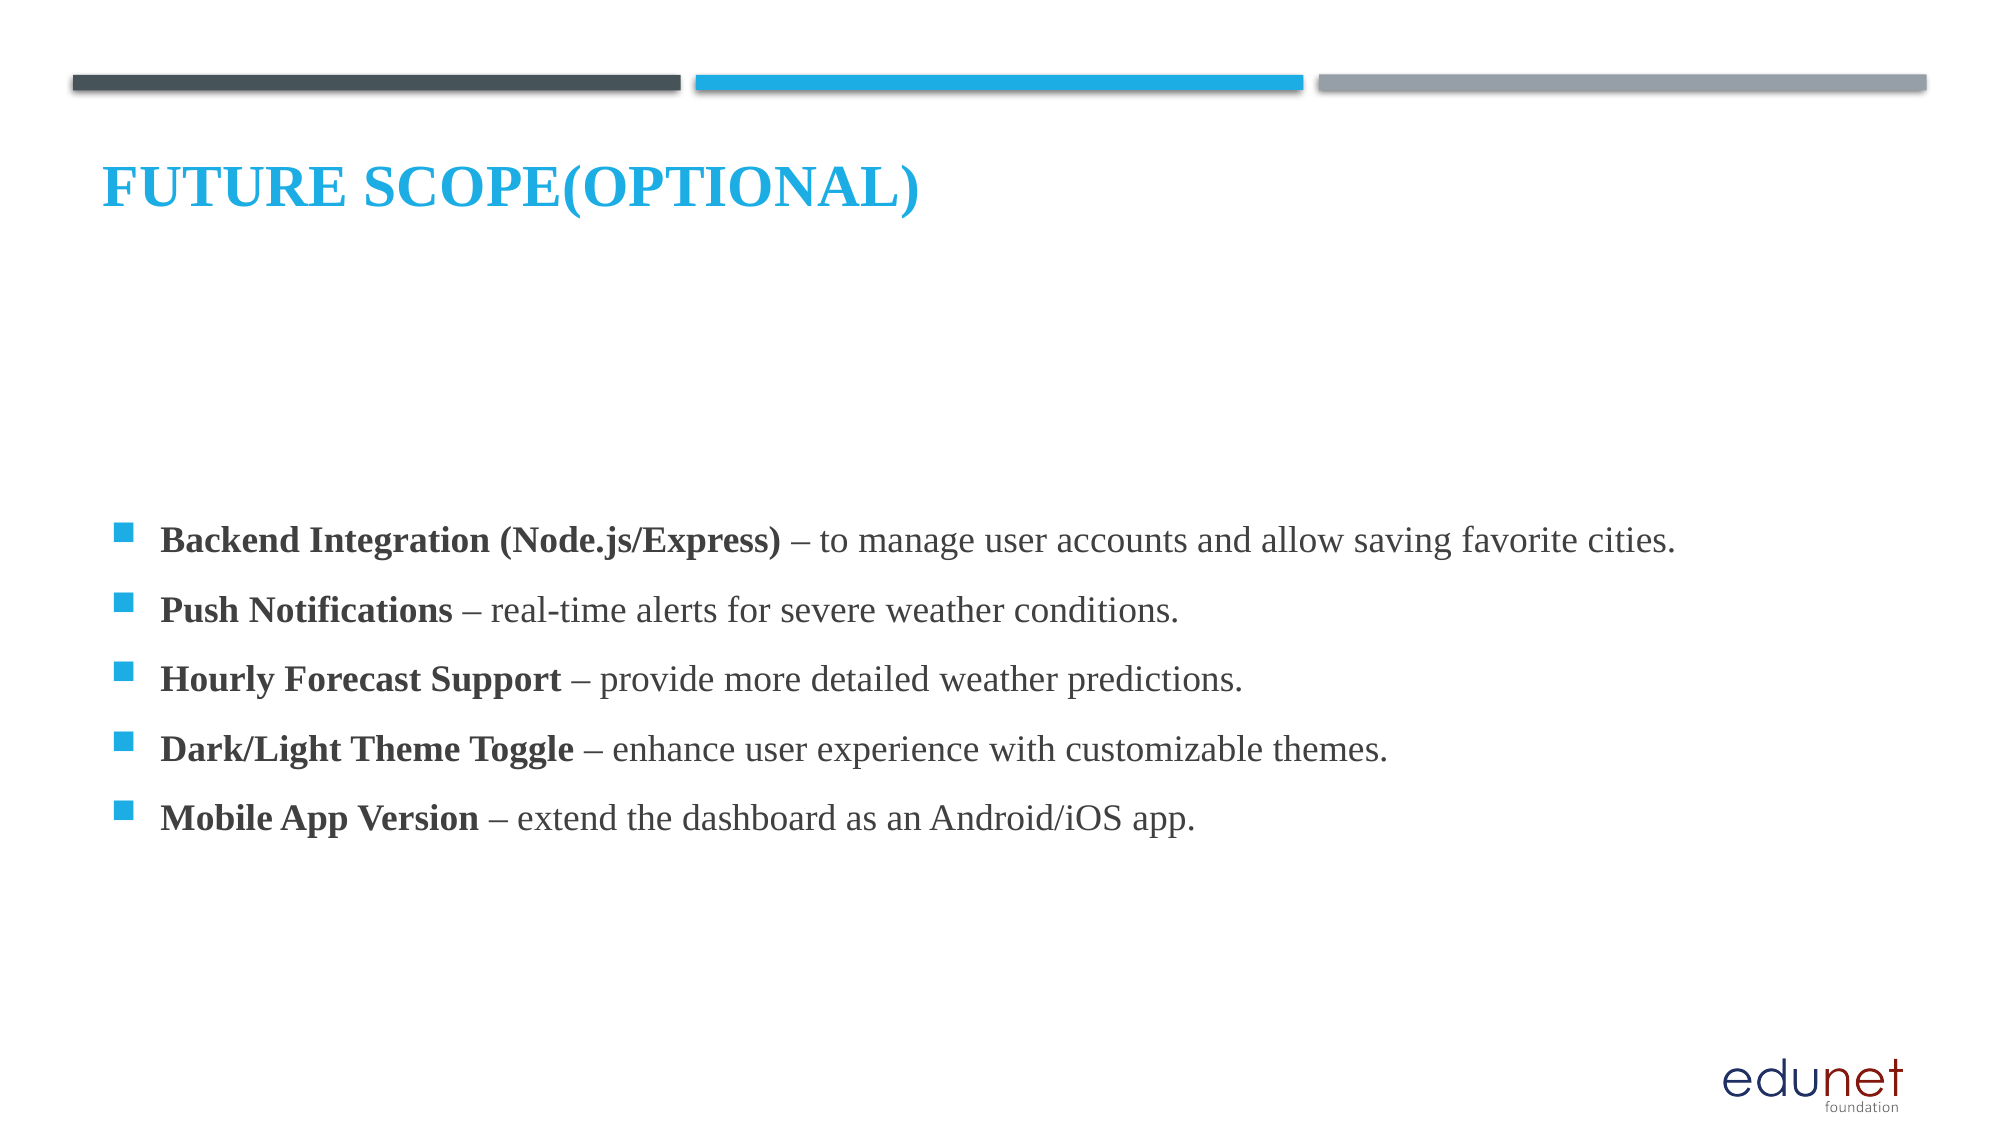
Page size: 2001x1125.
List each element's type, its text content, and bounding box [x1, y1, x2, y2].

picture [1719, 1056, 1905, 1116]
text_box Future scope(Optional) [87, 138, 1898, 226]
list Backend Integration (Node.js/Express) – to manage user accounts and allow saving favorite cities. Push Notifications – real-time alerts for severe weather conditions. Hourly Forecast Support – provide more detailed weather predictions. Dark/Light Theme Toggle – enhance user experience with customizable themes. Mobile App Version – extend the dashboard as an Android/iOS app. [95, 348, 1740, 1001]
